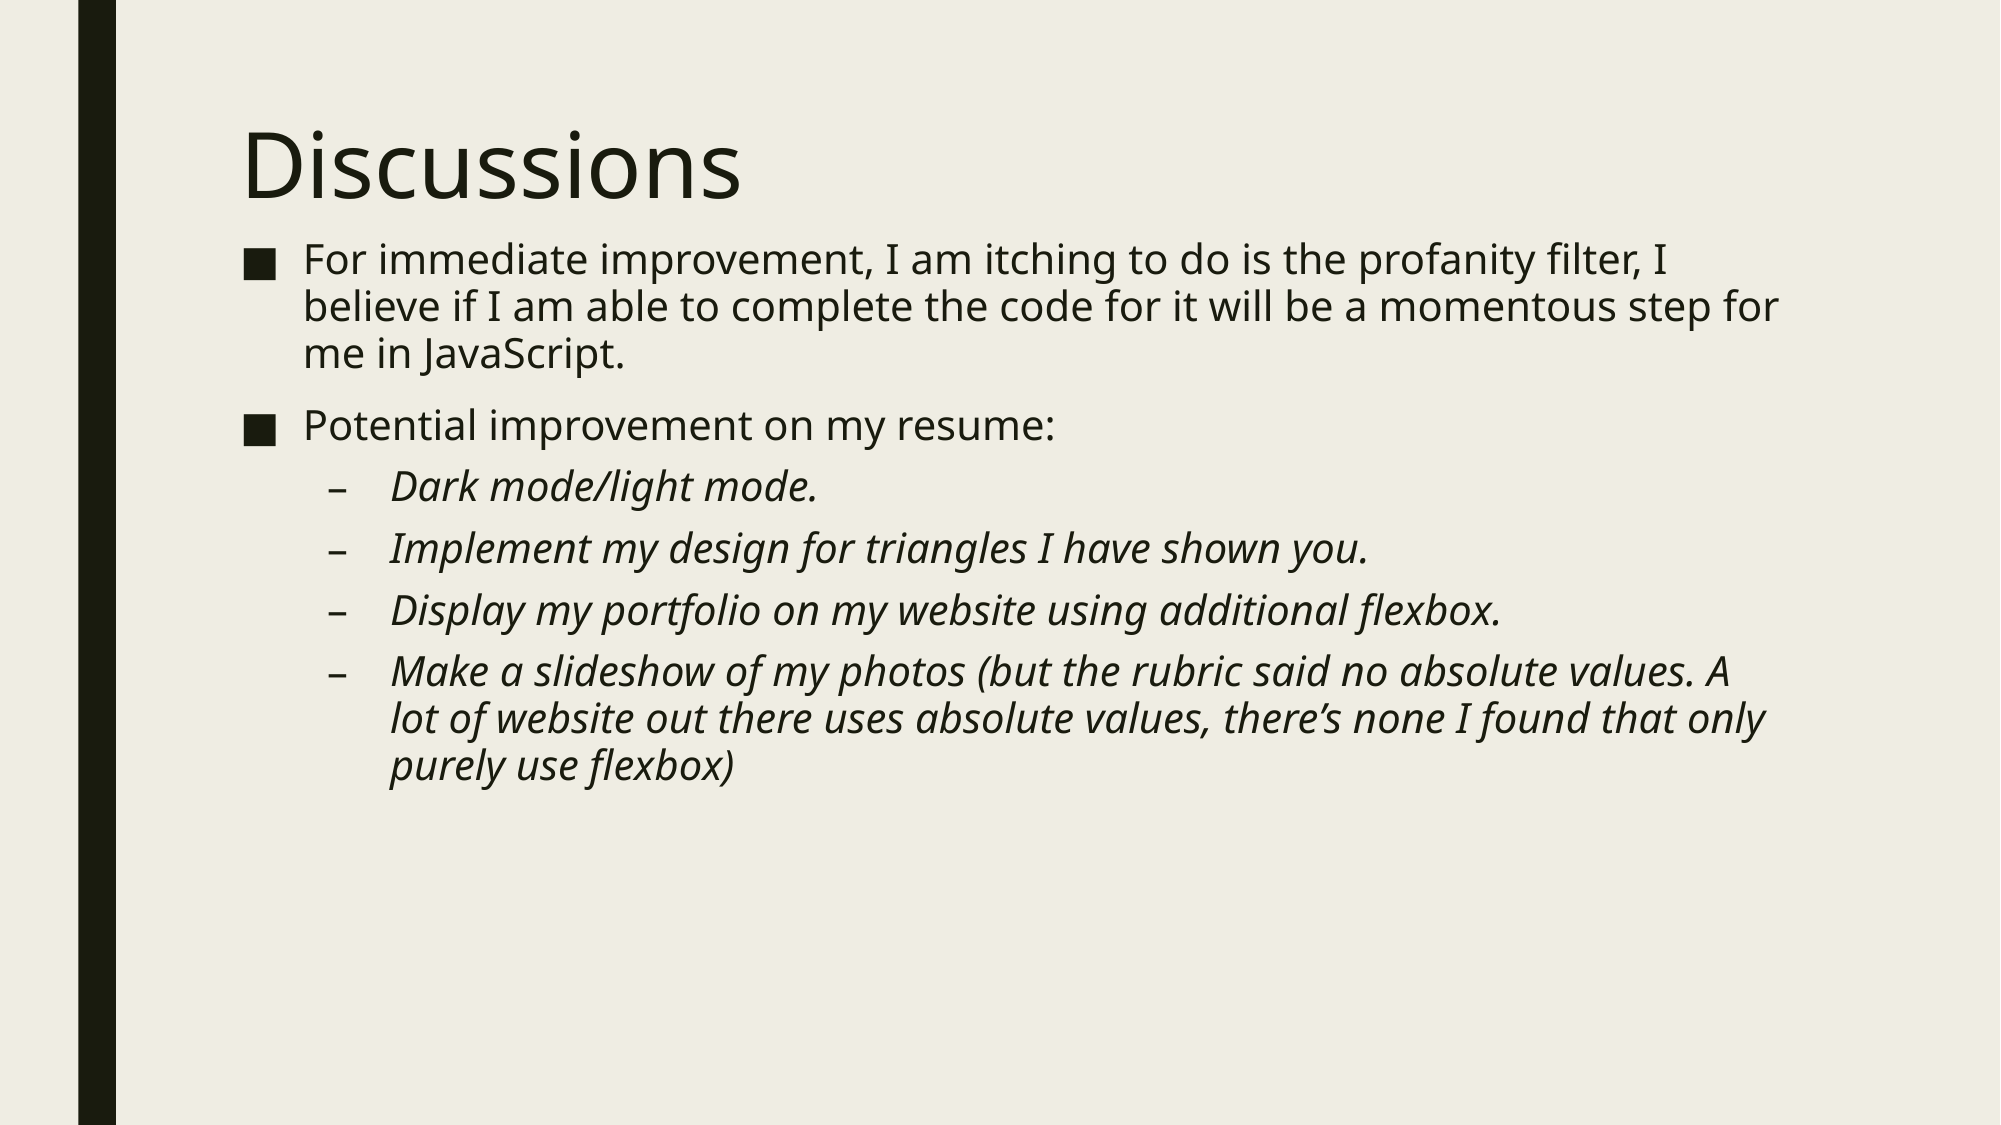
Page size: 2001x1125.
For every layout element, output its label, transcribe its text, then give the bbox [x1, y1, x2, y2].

title Discussions [225, 112, 1800, 229]
list For immediate improvement, I am itching to do is the profanity filter, I believe if I am able to complete the code for it will be a momentous step for me in JavaScript. Potential improvement on my resume: Dark mode/light mode. Implement my design for triangles I have shown you. Display my portfolio on my website using additional flexbox. Make a slideshow of my photos (but the rubric said no absolute values. A lot of website out there uses absolute values, there’s none I found that only purely use flexbox) [225, 229, 1800, 963]
